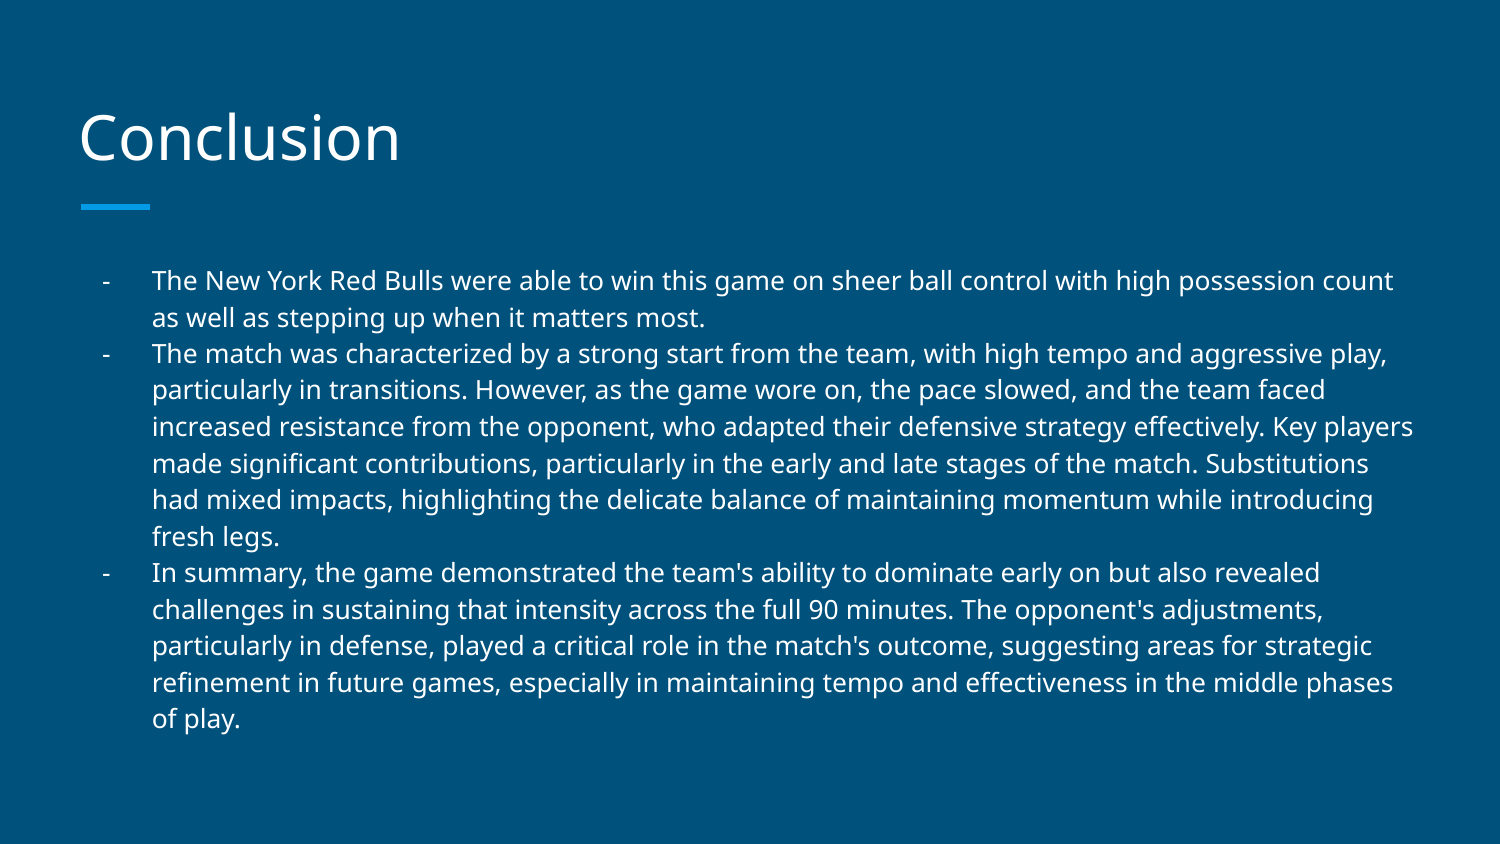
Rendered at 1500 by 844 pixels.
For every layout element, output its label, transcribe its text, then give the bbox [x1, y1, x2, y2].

list The New York Red Bulls were able to win this game on sheer ball control with high possession count as well as stepping up when it matters most. The match was characterized by a strong start from the team, with high tempo and aggressive play, particularly in transitions. However, as the game wore on, the pace slowed, and the team faced increased resistance from the opponent, who adapted their defensive strategy effectively. Key players made significant contributions, particularly in the early and late stages of the match. Substitutions had mixed impacts, highlighting the delicate balance of maintaining momentum while introducing fresh legs. In summary, the game demonstrated the team's ability to dominate early on but also revealed challenges in sustaining that intensity across the full 90 minutes. The opponent's adjustments, particularly in defense, played a critical role in the match's outcome, suggesting areas for strategic refinement in future games, especially in maintaining tempo and effectiveness in the middle phases of play. [63, 244, 1437, 750]
title Conclusion [63, 75, 1437, 188]
